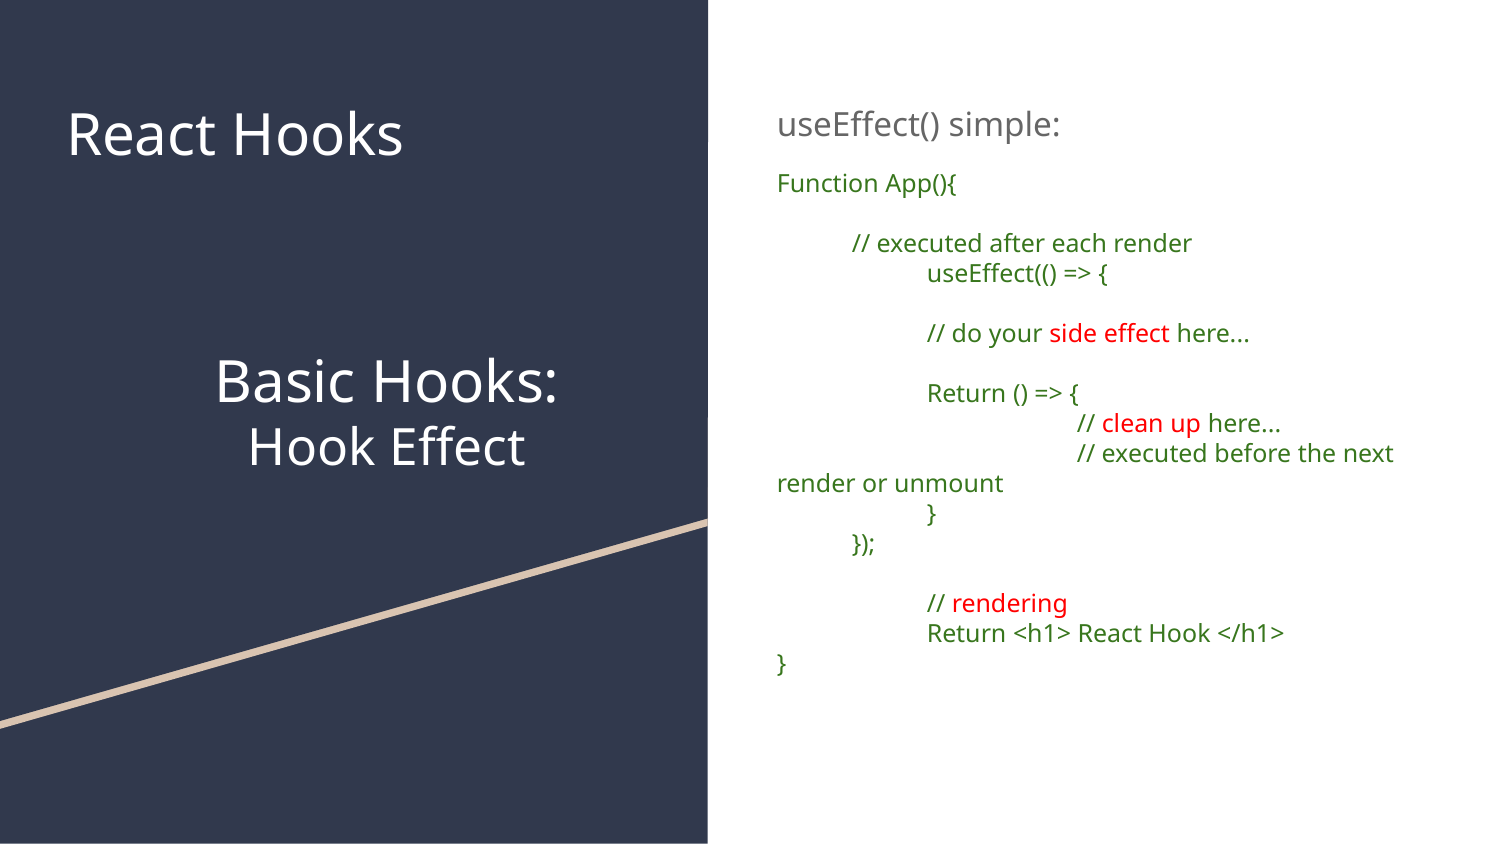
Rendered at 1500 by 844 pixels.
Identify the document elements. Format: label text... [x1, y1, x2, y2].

title React Hooks [51, 82, 660, 204]
text_box [784, 361, 1484, 413]
title Basic Hooks: Hook Effect [41, 329, 650, 525]
list useEffect() simple: Function App(){ // executed after each render useEffect(() => { // do your side effect here... Return () => { // clean up here... // executed before the next render or unmount } }); // rendering Return <h1> React Hook </h1> } [761, 82, 1446, 755]
